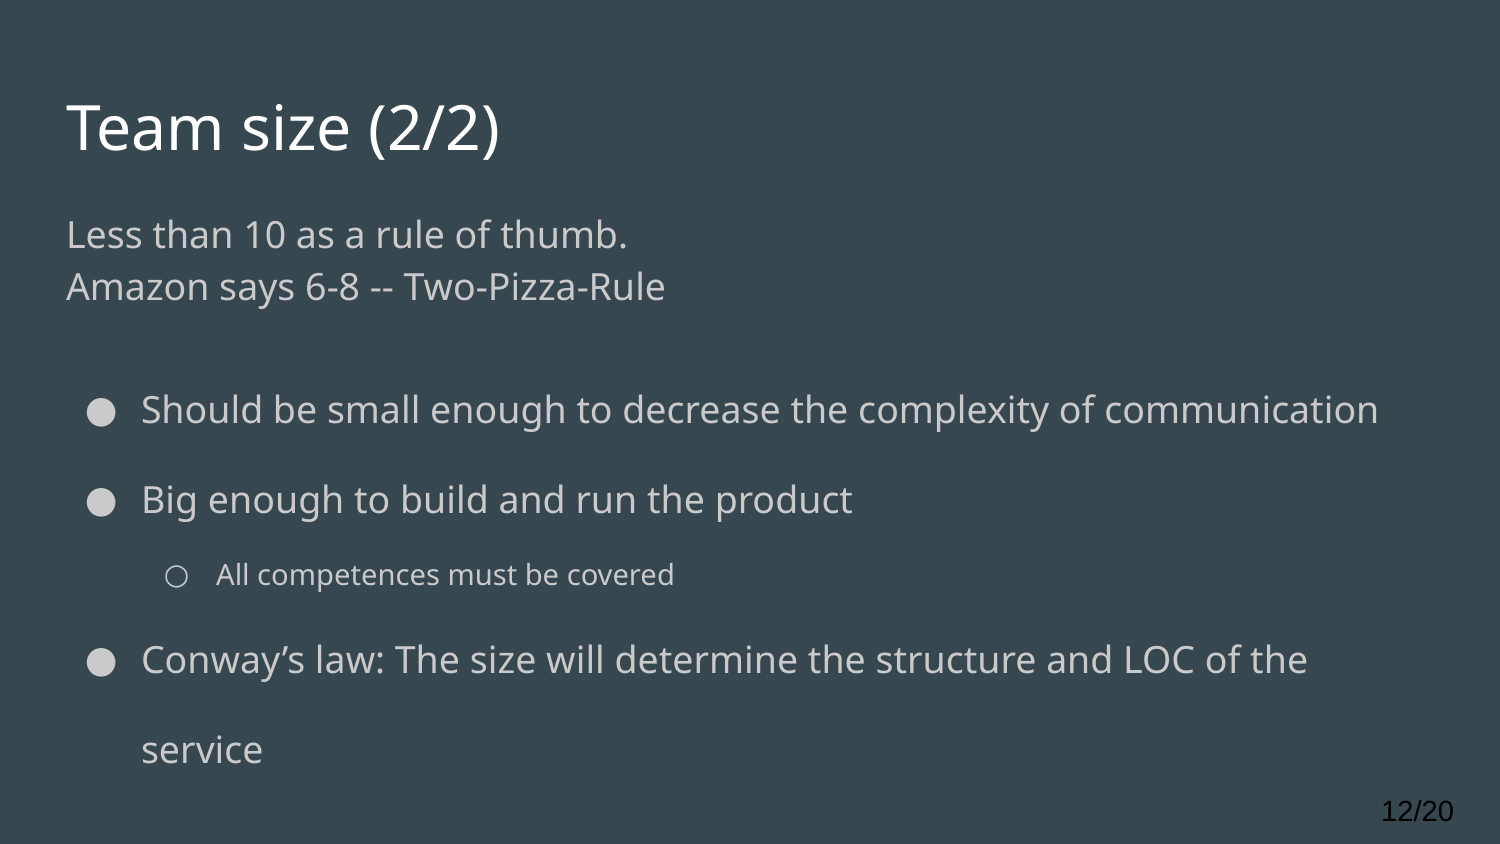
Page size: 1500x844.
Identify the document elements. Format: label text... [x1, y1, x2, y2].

text_box 12/20 [1366, 784, 1483, 844]
title Team size (2/2) [51, 72, 1449, 167]
list Less than 10 as a rule of thumb. Amazon says 6-8 -- Two-Pizza-Rule Should be small enough to decrease the complexity of communication Big enough to build and run the product All competences must be covered Conway’s law: The size will determine the structure and LOC of the service [51, 189, 1449, 750]
